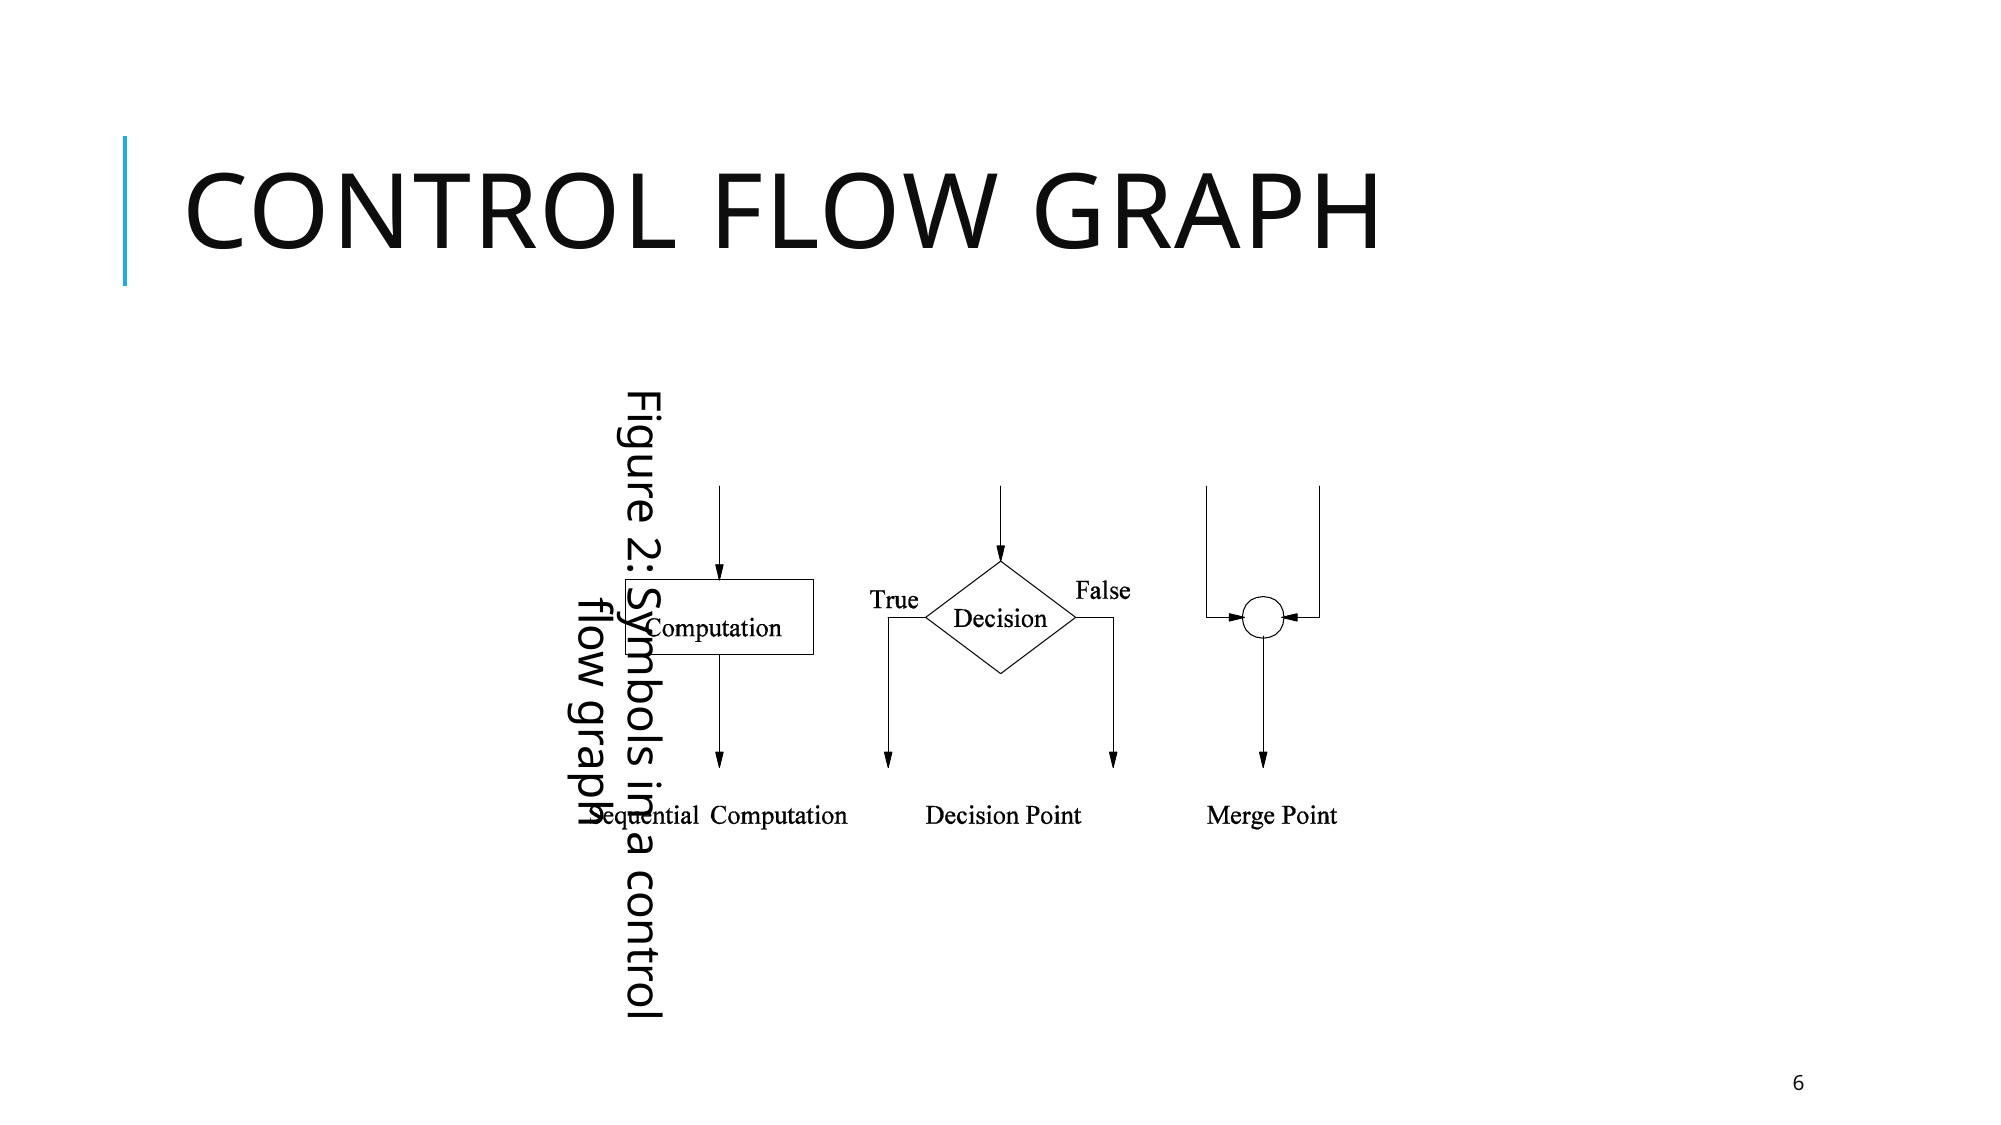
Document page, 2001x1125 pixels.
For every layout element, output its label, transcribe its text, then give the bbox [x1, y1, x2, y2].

list Figure 2: Symbols in a control flow graph [168, 375, 1763, 1035]
slide_number 6 [1777, 1061, 1938, 1107]
picture [587, 483, 1343, 833]
title Control Flow Graph [168, 96, 1763, 342]
